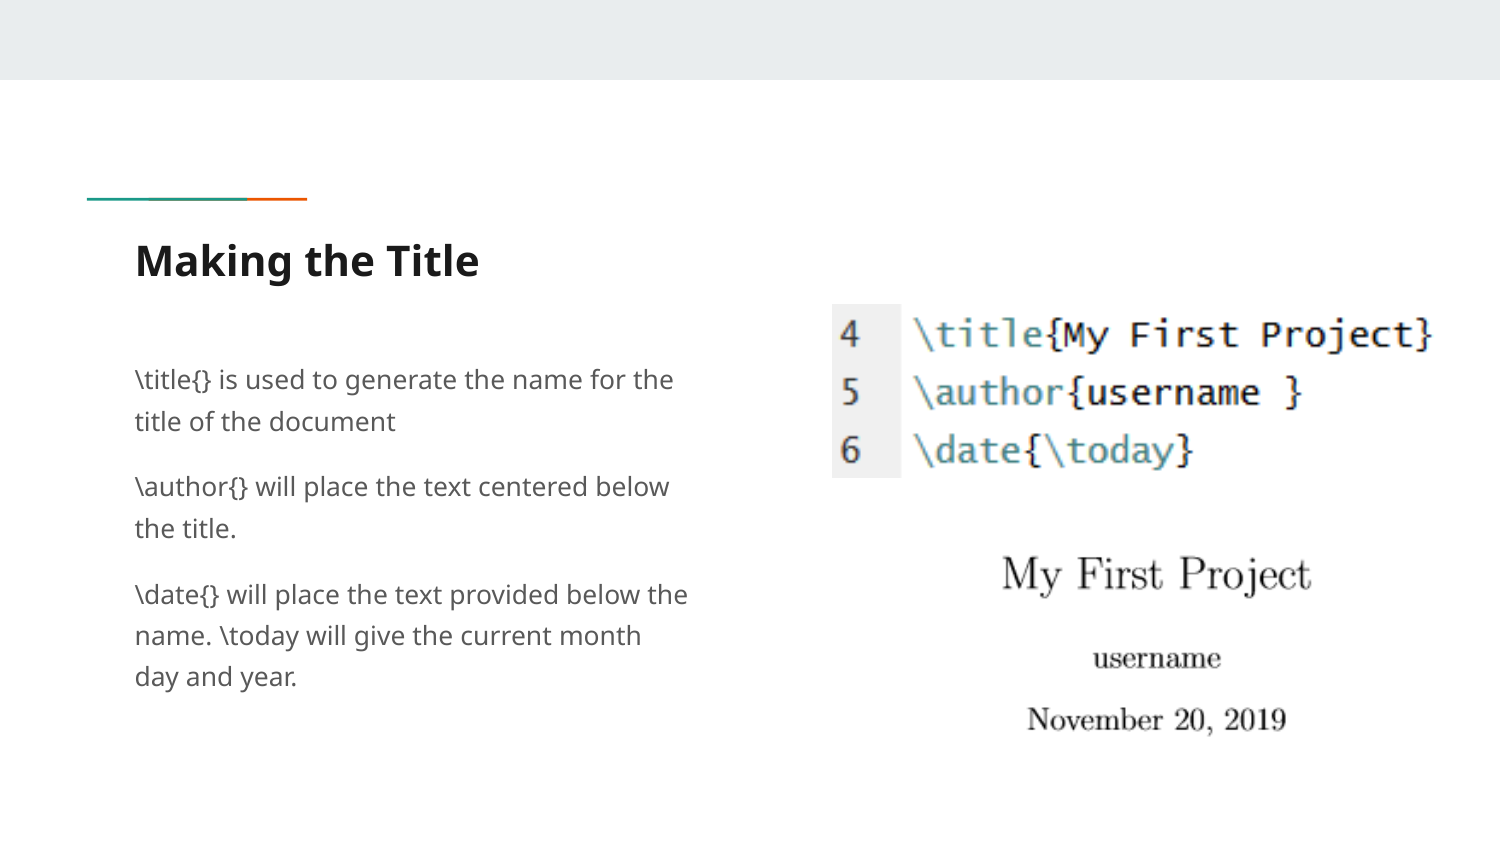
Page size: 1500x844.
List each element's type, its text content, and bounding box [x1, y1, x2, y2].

picture [832, 303, 1439, 478]
picture [969, 544, 1337, 754]
title Making the Title [119, 216, 1381, 305]
list \title{} is used to generate the name for the title of the document \author{} will place the text centered below the title. \date{} will place the text provided below the name. \today will give the current month day and year. [119, 341, 708, 712]
